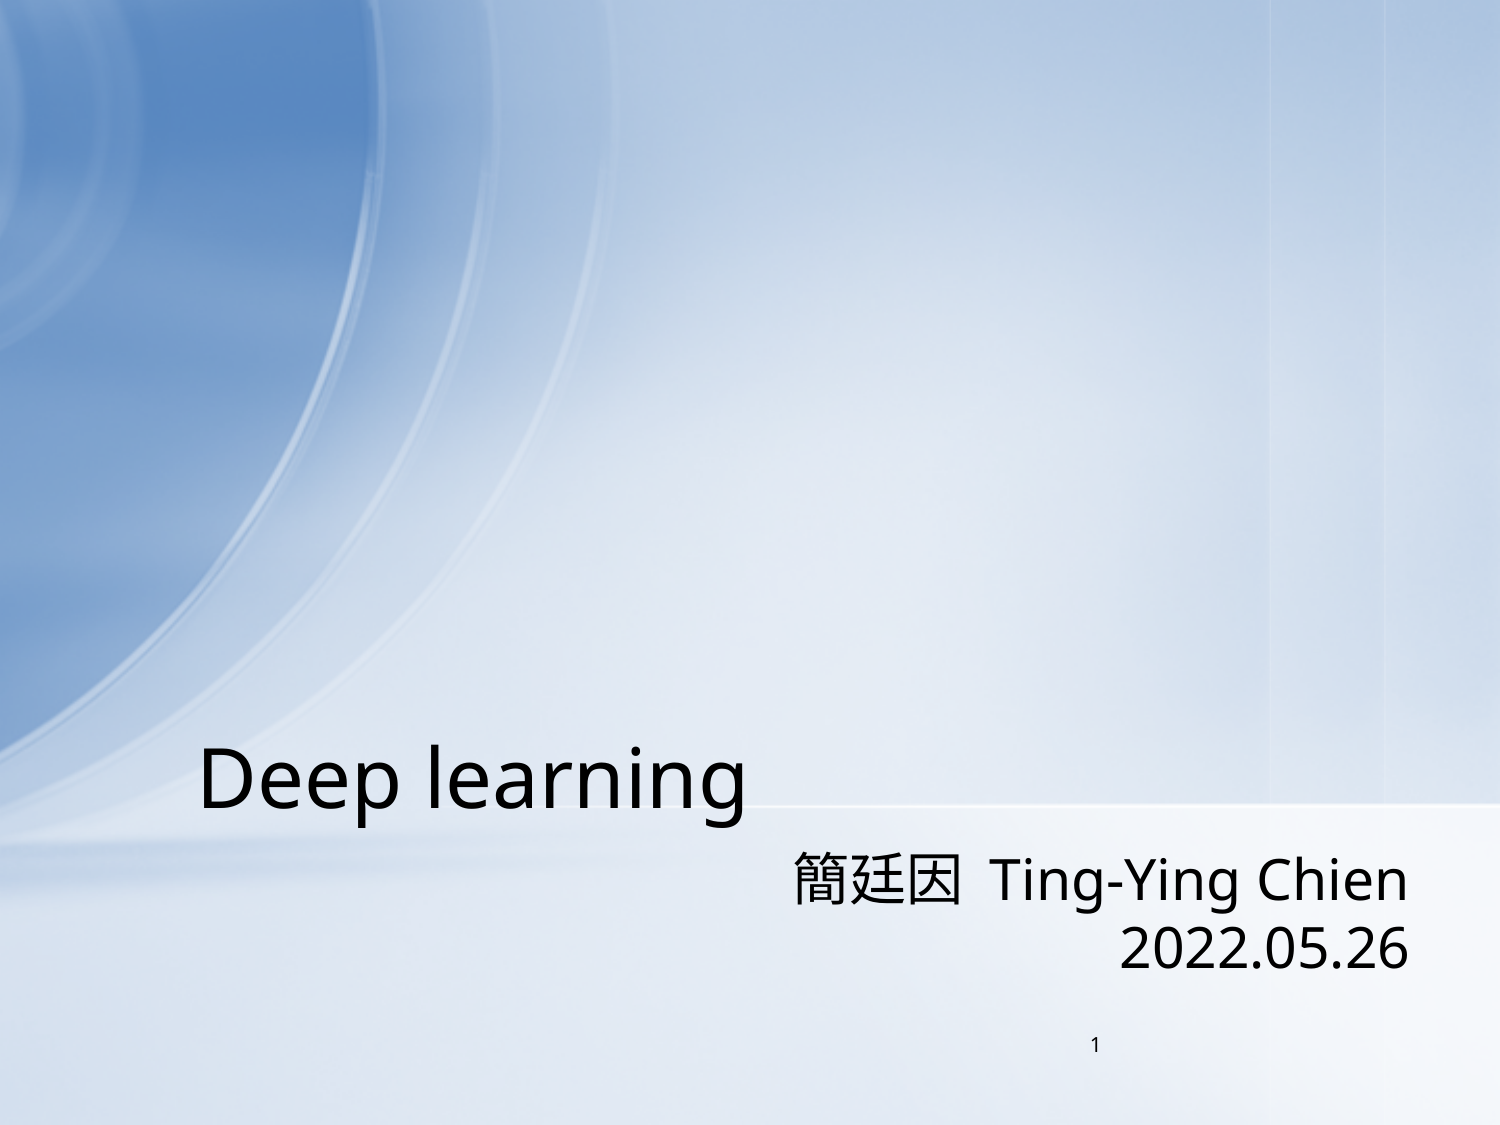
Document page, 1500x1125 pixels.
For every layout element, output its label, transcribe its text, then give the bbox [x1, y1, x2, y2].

subtitle 簡廷因 Ting-Ying Chien 2022.05.26 [408, 835, 1425, 988]
picture [0, 0, 1500, 1125]
title Deep learning [181, 591, 1425, 833]
slide_number 1 [1074, 1024, 1425, 1103]
